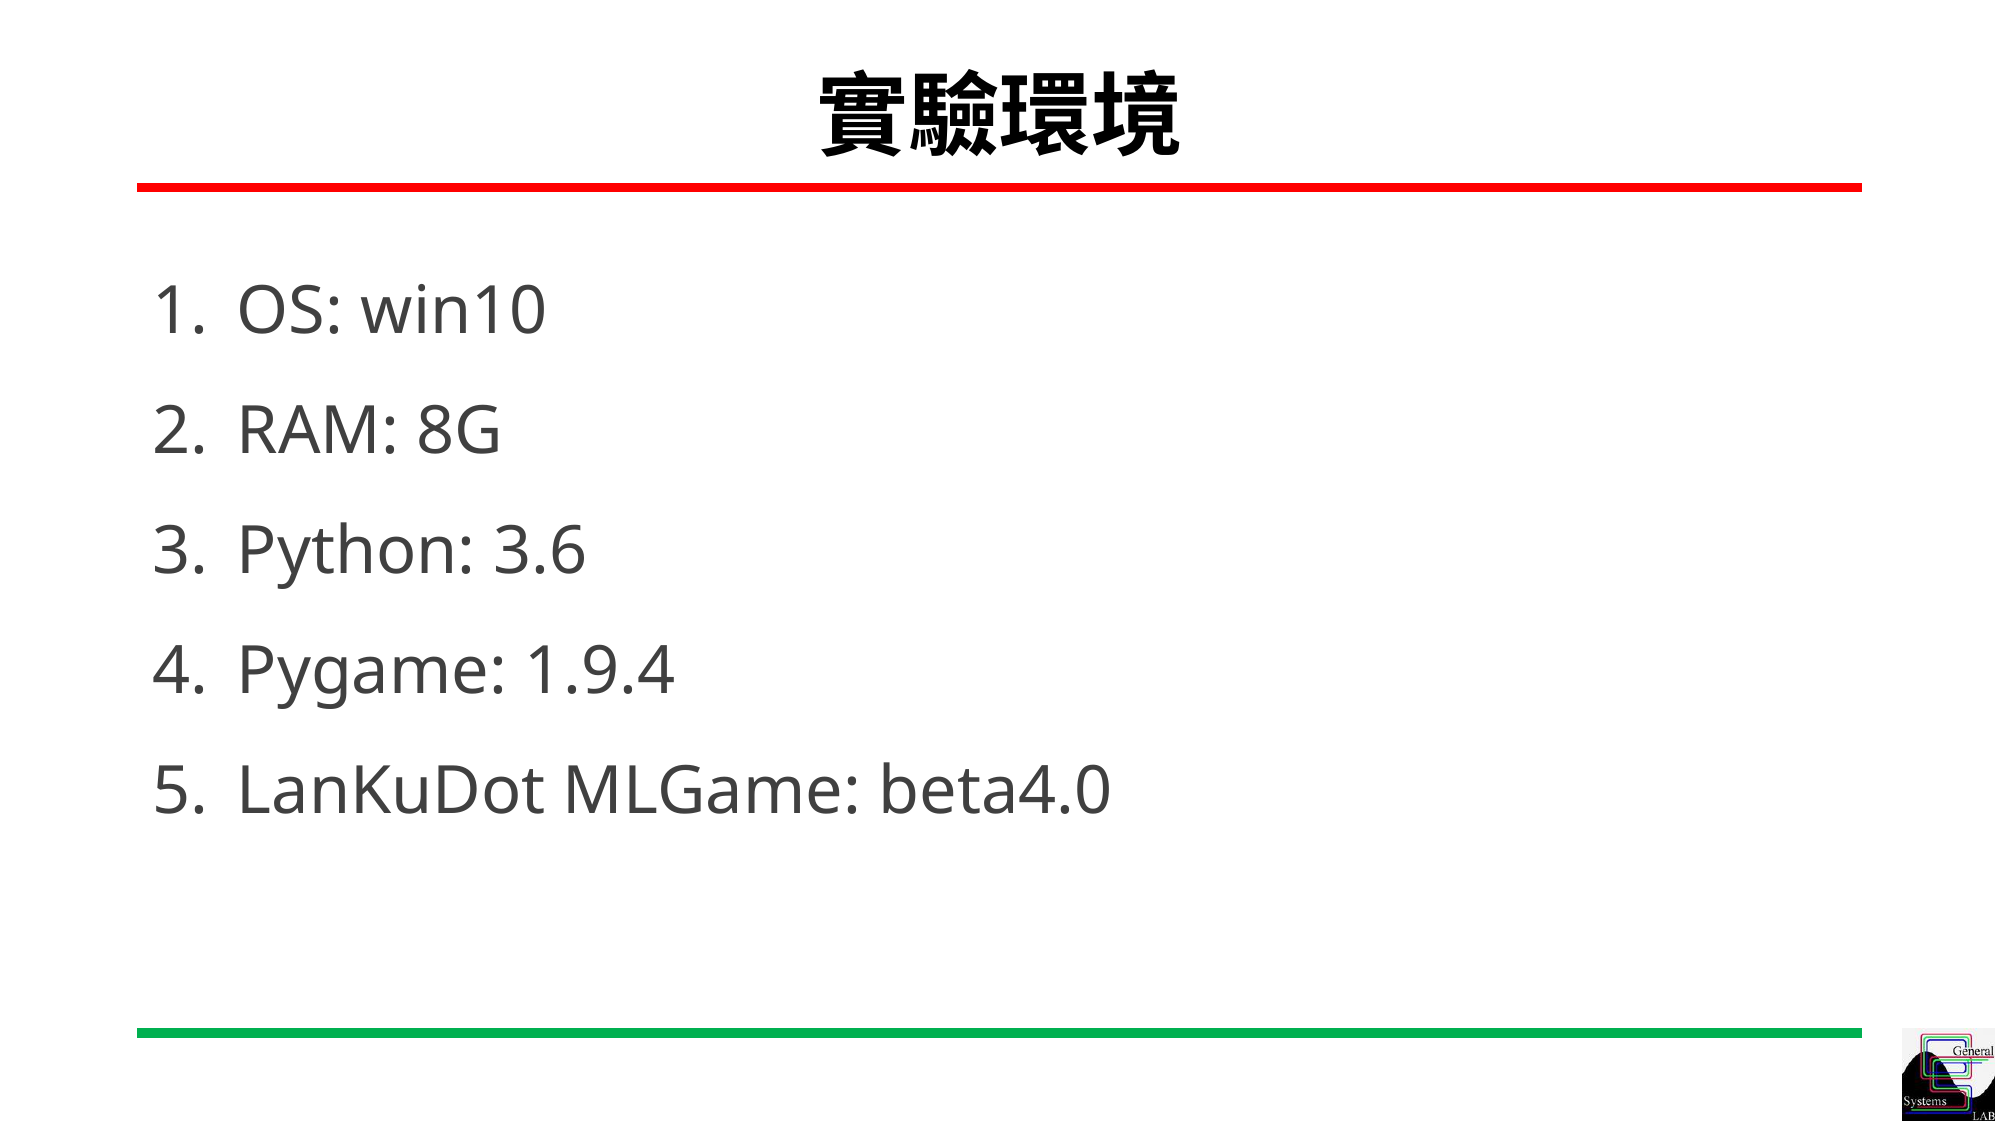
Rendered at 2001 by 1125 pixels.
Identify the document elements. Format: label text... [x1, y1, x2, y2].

title 實驗環境 [137, 59, 1863, 178]
text_box OS: win10 RAM: 8G Python: 3.6 Pygame: 1.9.4 LanKuDot MLGame: beta4.0 [137, 219, 1863, 954]
picture [1902, 1028, 1995, 1121]
